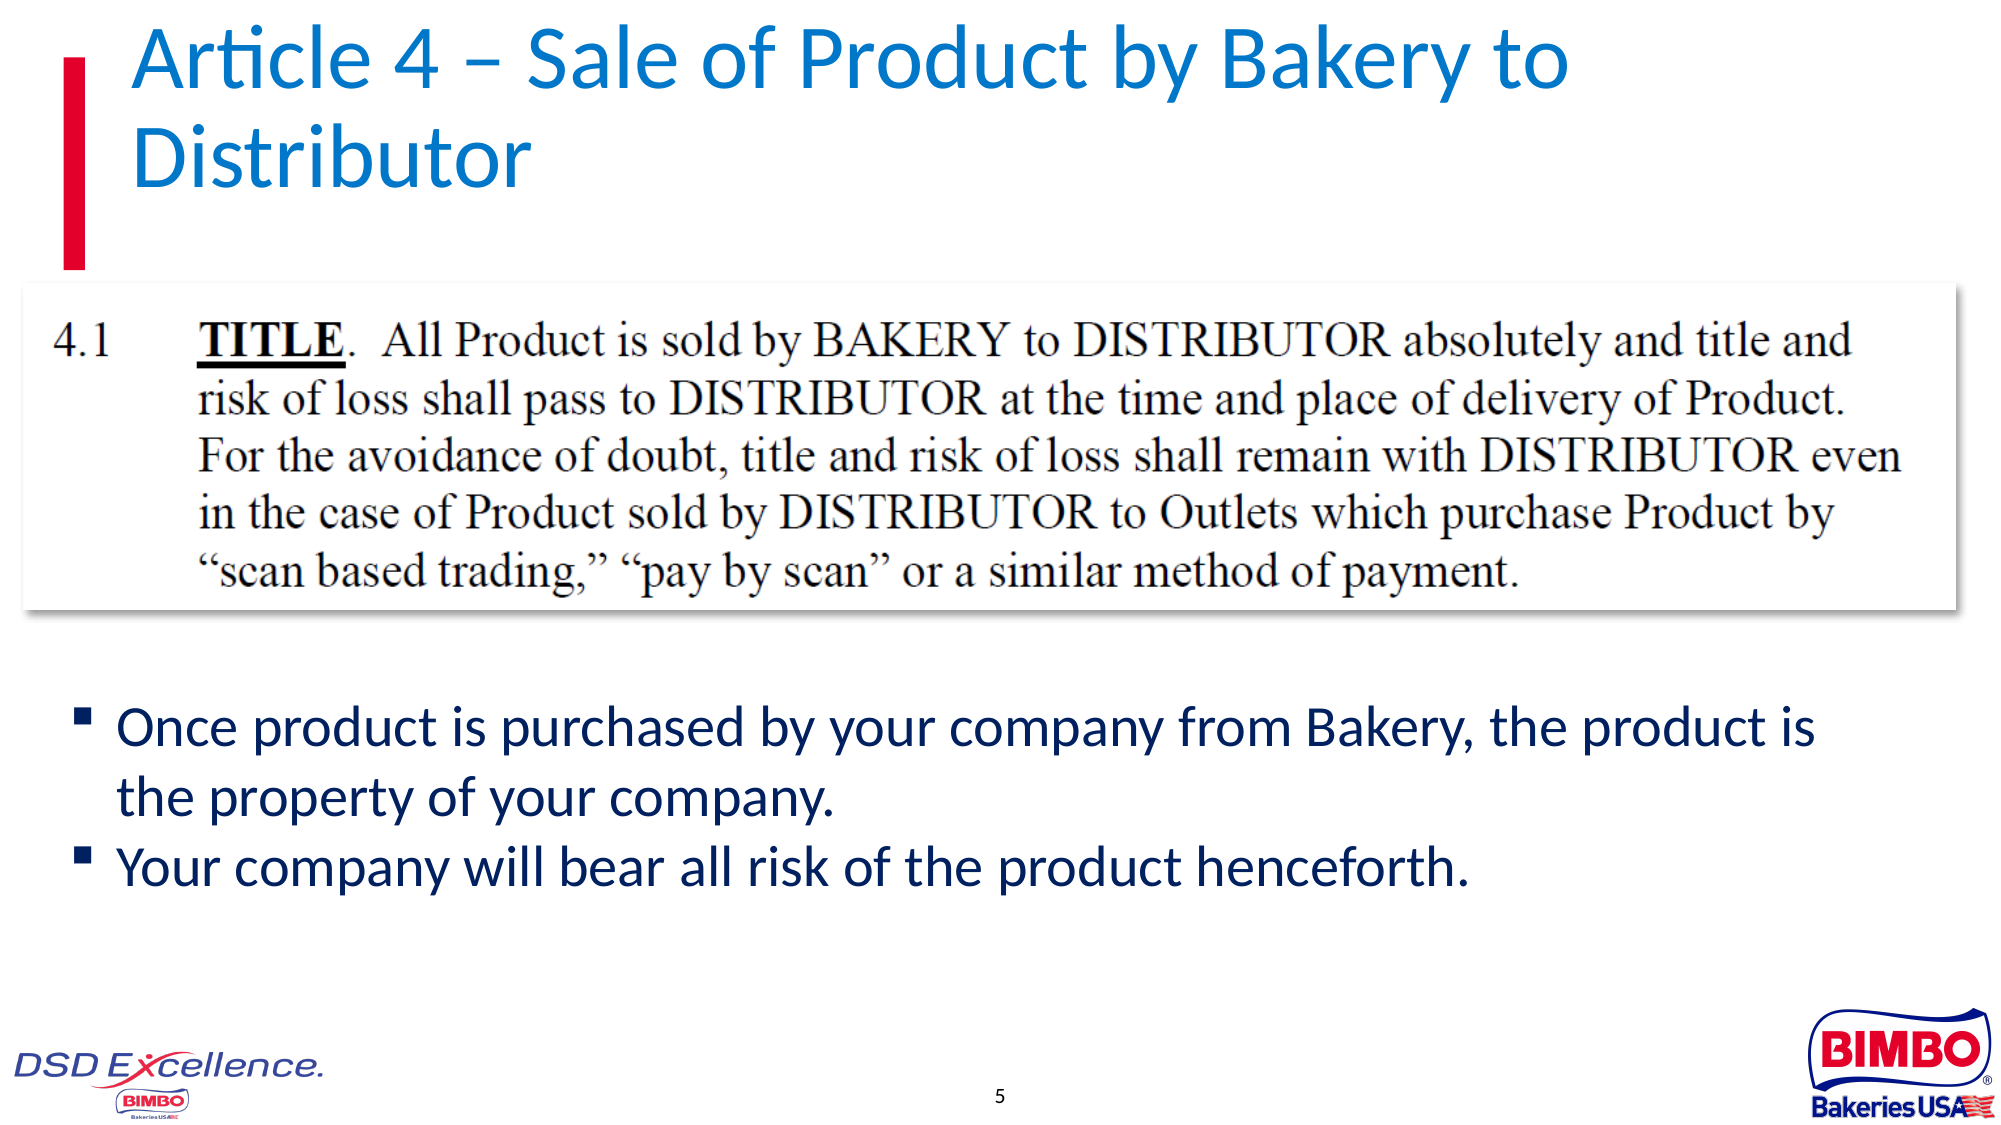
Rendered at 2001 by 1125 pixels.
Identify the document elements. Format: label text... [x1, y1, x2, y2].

text_box Once product is purchased by your company from Bakery, the product is the property of your company. Your company will bear all risk of the product henceforth. [54, 680, 1894, 906]
title Article 4 – Sale of Product by Bakery to Distributor [116, 0, 1863, 218]
picture [1808, 1008, 1995, 1119]
slide_number 5 [774, 1064, 1225, 1125]
picture [1, 1035, 331, 1121]
picture [23, 283, 1956, 610]
